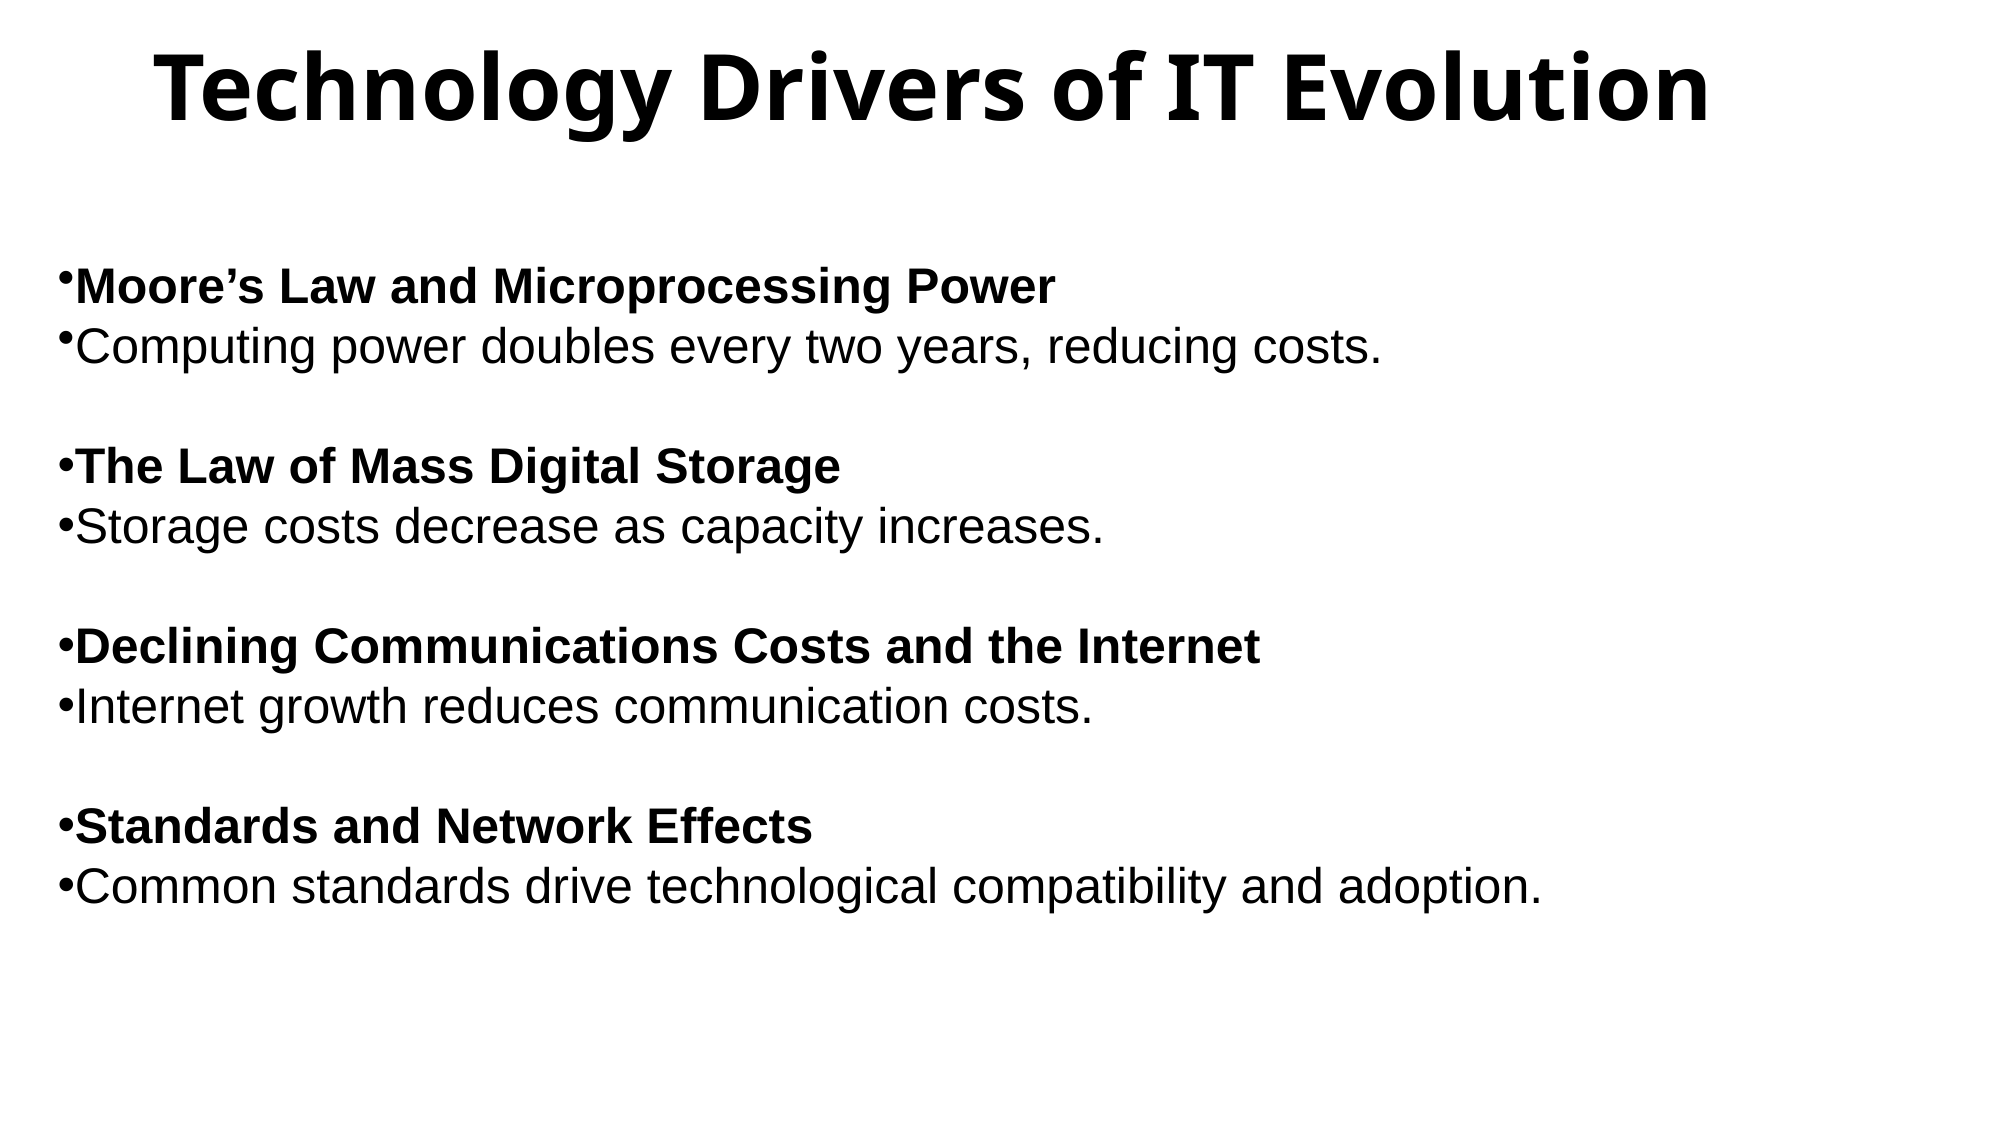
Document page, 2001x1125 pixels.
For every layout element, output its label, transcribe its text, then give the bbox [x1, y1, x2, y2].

title Technology Drivers of IT Evolution [137, 15, 1863, 166]
list Moore’s Law and Microprocessing Power Computing power doubles every two years, reducing costs. The Law of Mass Digital Storage Storage costs decrease as capacity increases. Declining Communications Costs and the Internet Internet growth reduces communication costs. Standards and Network Effects Common standards drive technological compatibility and adoption. [42, 246, 1908, 967]
